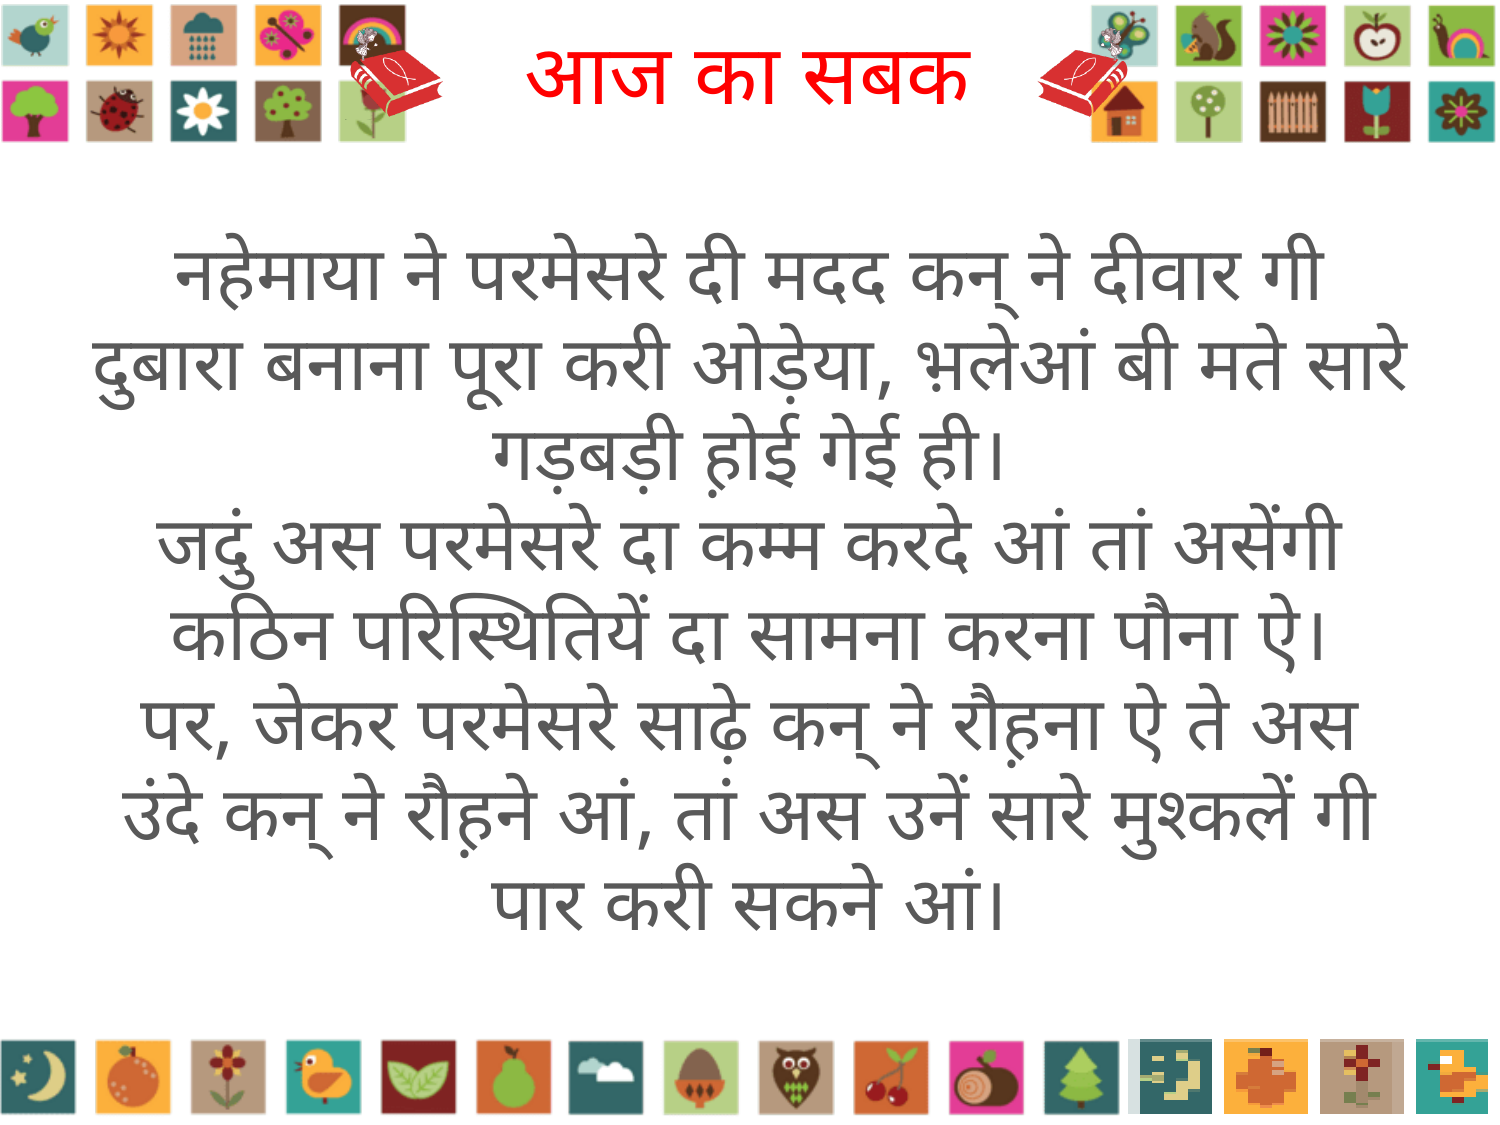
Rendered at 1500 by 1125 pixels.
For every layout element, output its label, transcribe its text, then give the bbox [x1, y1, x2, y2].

text_box नहेमाया ने परमेसरे दी मदद कन् ने दीवार गी दुबारा बनाना पूरा करी ओड़ेया, भ़लेआं बी मते सारे गड़बड़ी ह़ोई गेई ही। जदुं अस परमेसरे दा कम्म करदे आं तां असेंगी कठिन परिस्थितियें दा सामना करना पौना ऐ। पर, जेकर परमेसरे साढ़े कन् ने रौह़ना ऐ ते अस उंदे कन् ने रौह़ने आं, तां अस उनें सारे मुश्कलें गी पार करी सकने आं। [76, 218, 1424, 953]
text_box आज का सबक [425, 13, 1077, 129]
picture [0, 3, 475, 150]
picture [1005, 3, 1500, 150]
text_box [0, 1028, 1500, 1118]
